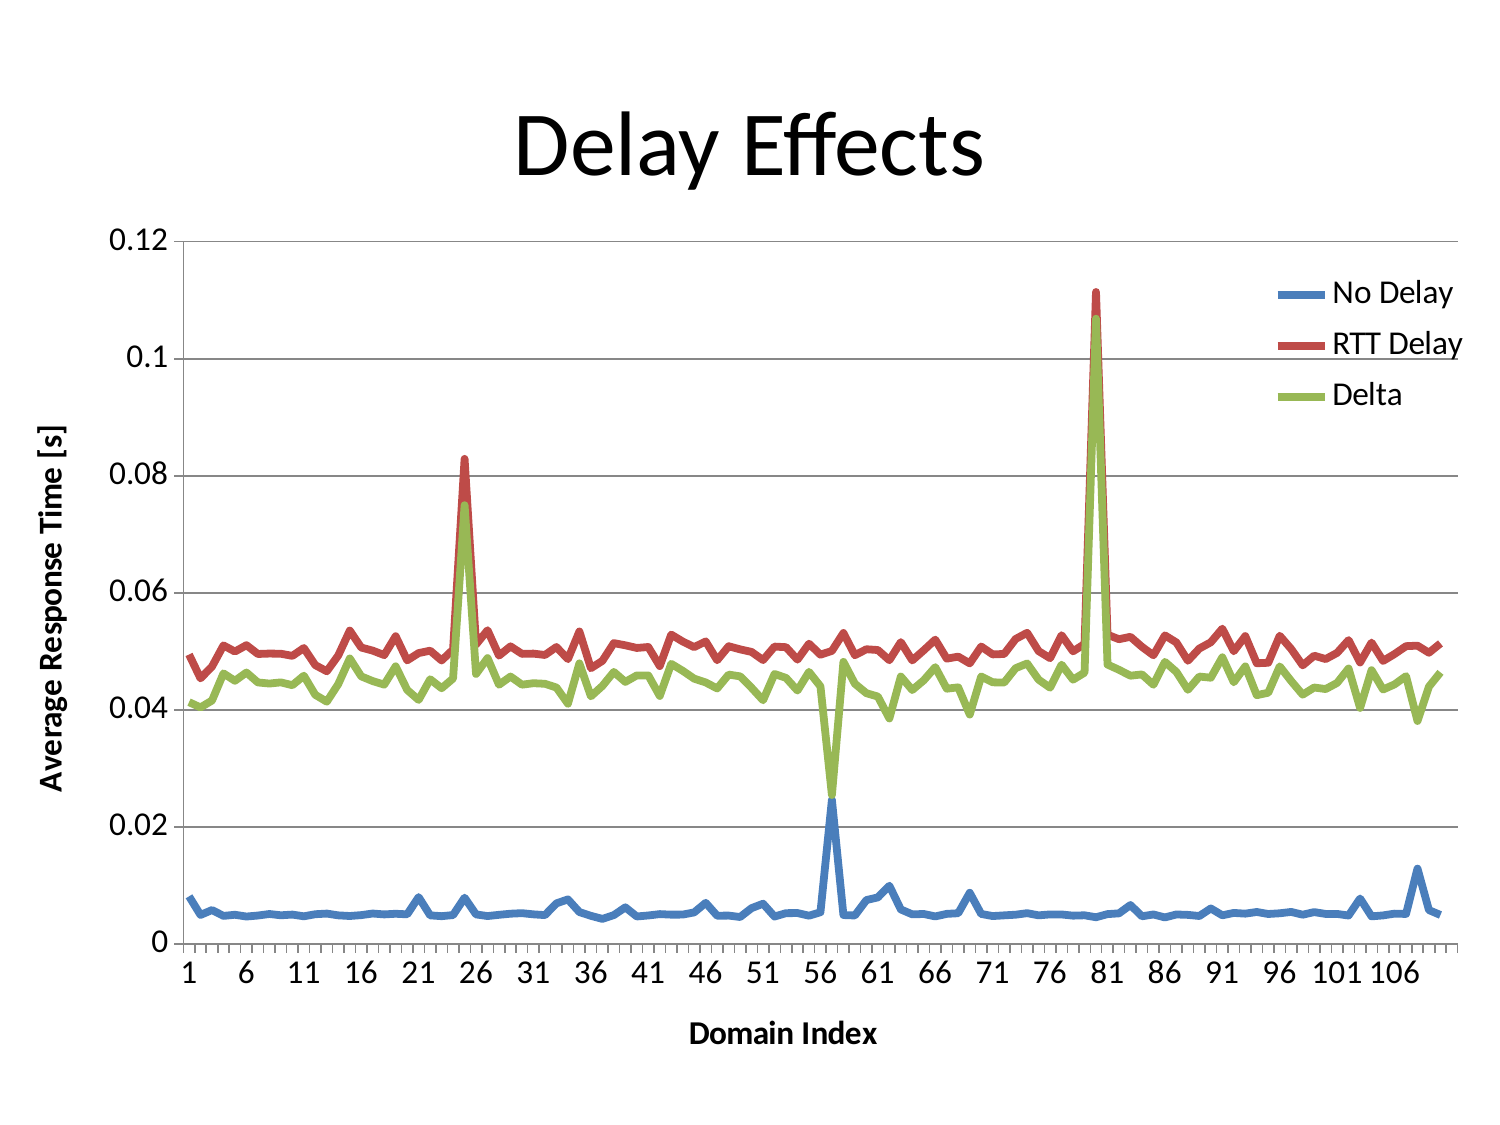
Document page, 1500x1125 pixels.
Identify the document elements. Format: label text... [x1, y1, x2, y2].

title Delay Effects [75, 45, 1425, 206]
chart [0, 207, 1488, 1088]
